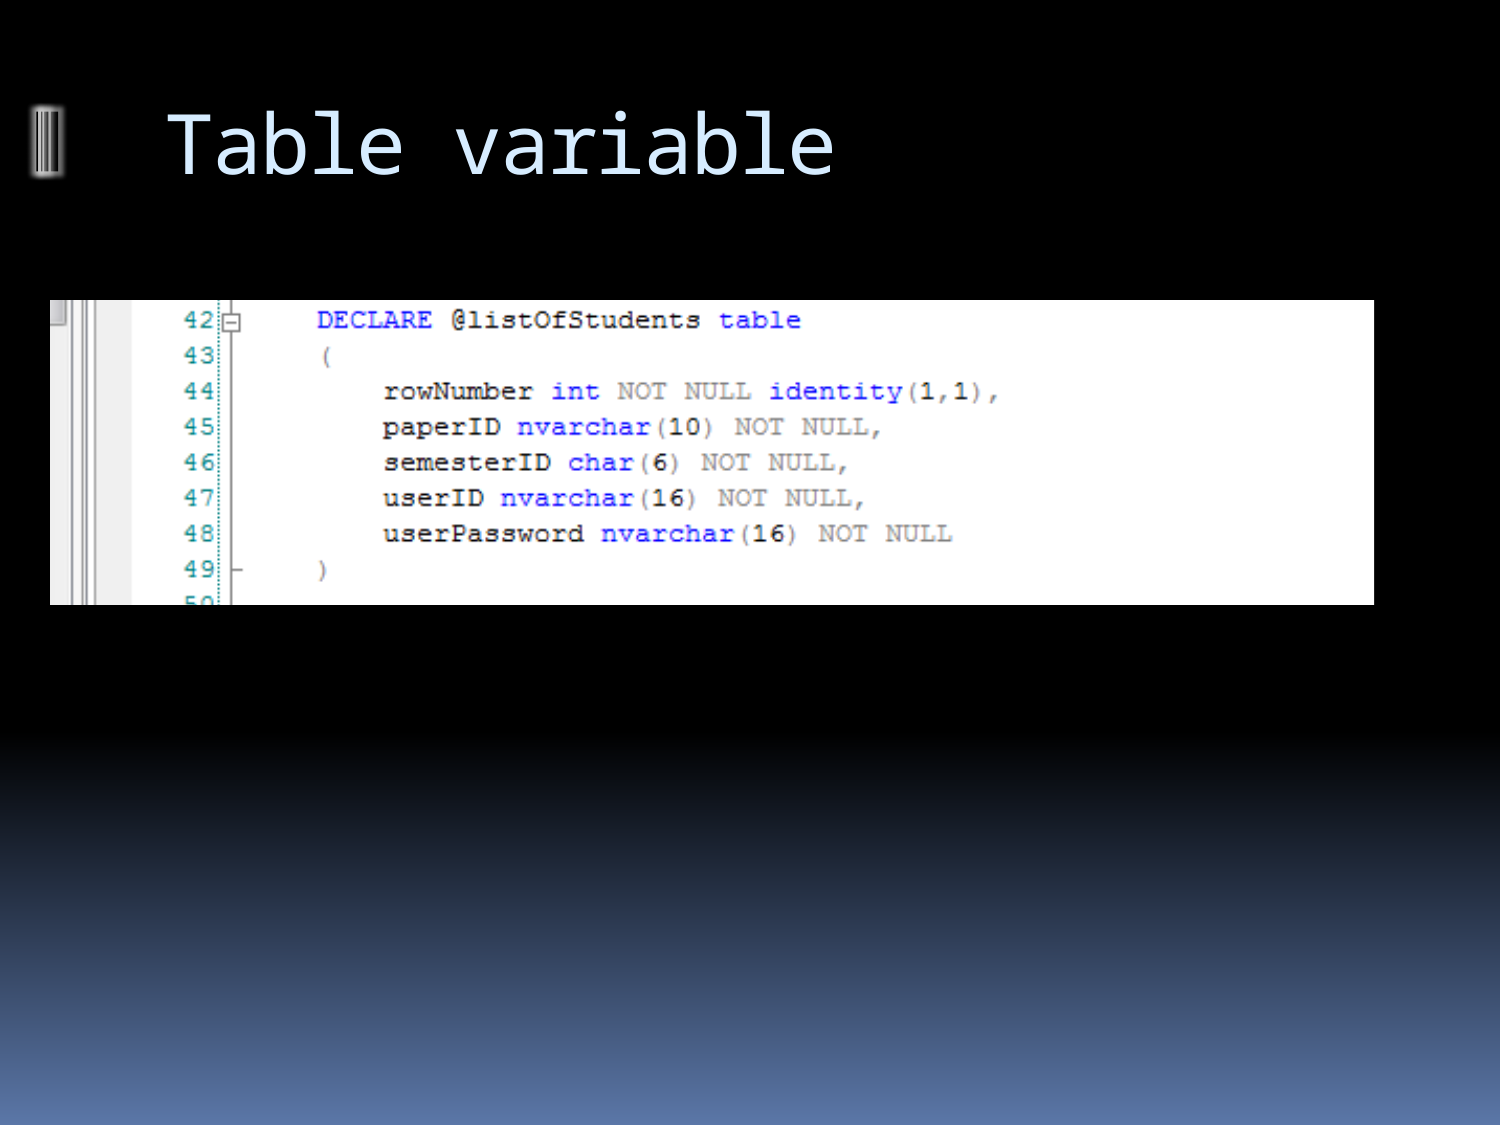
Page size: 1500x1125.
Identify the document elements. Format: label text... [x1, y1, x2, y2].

picture [49, 299, 1375, 606]
title Table variable [150, 83, 1425, 234]
